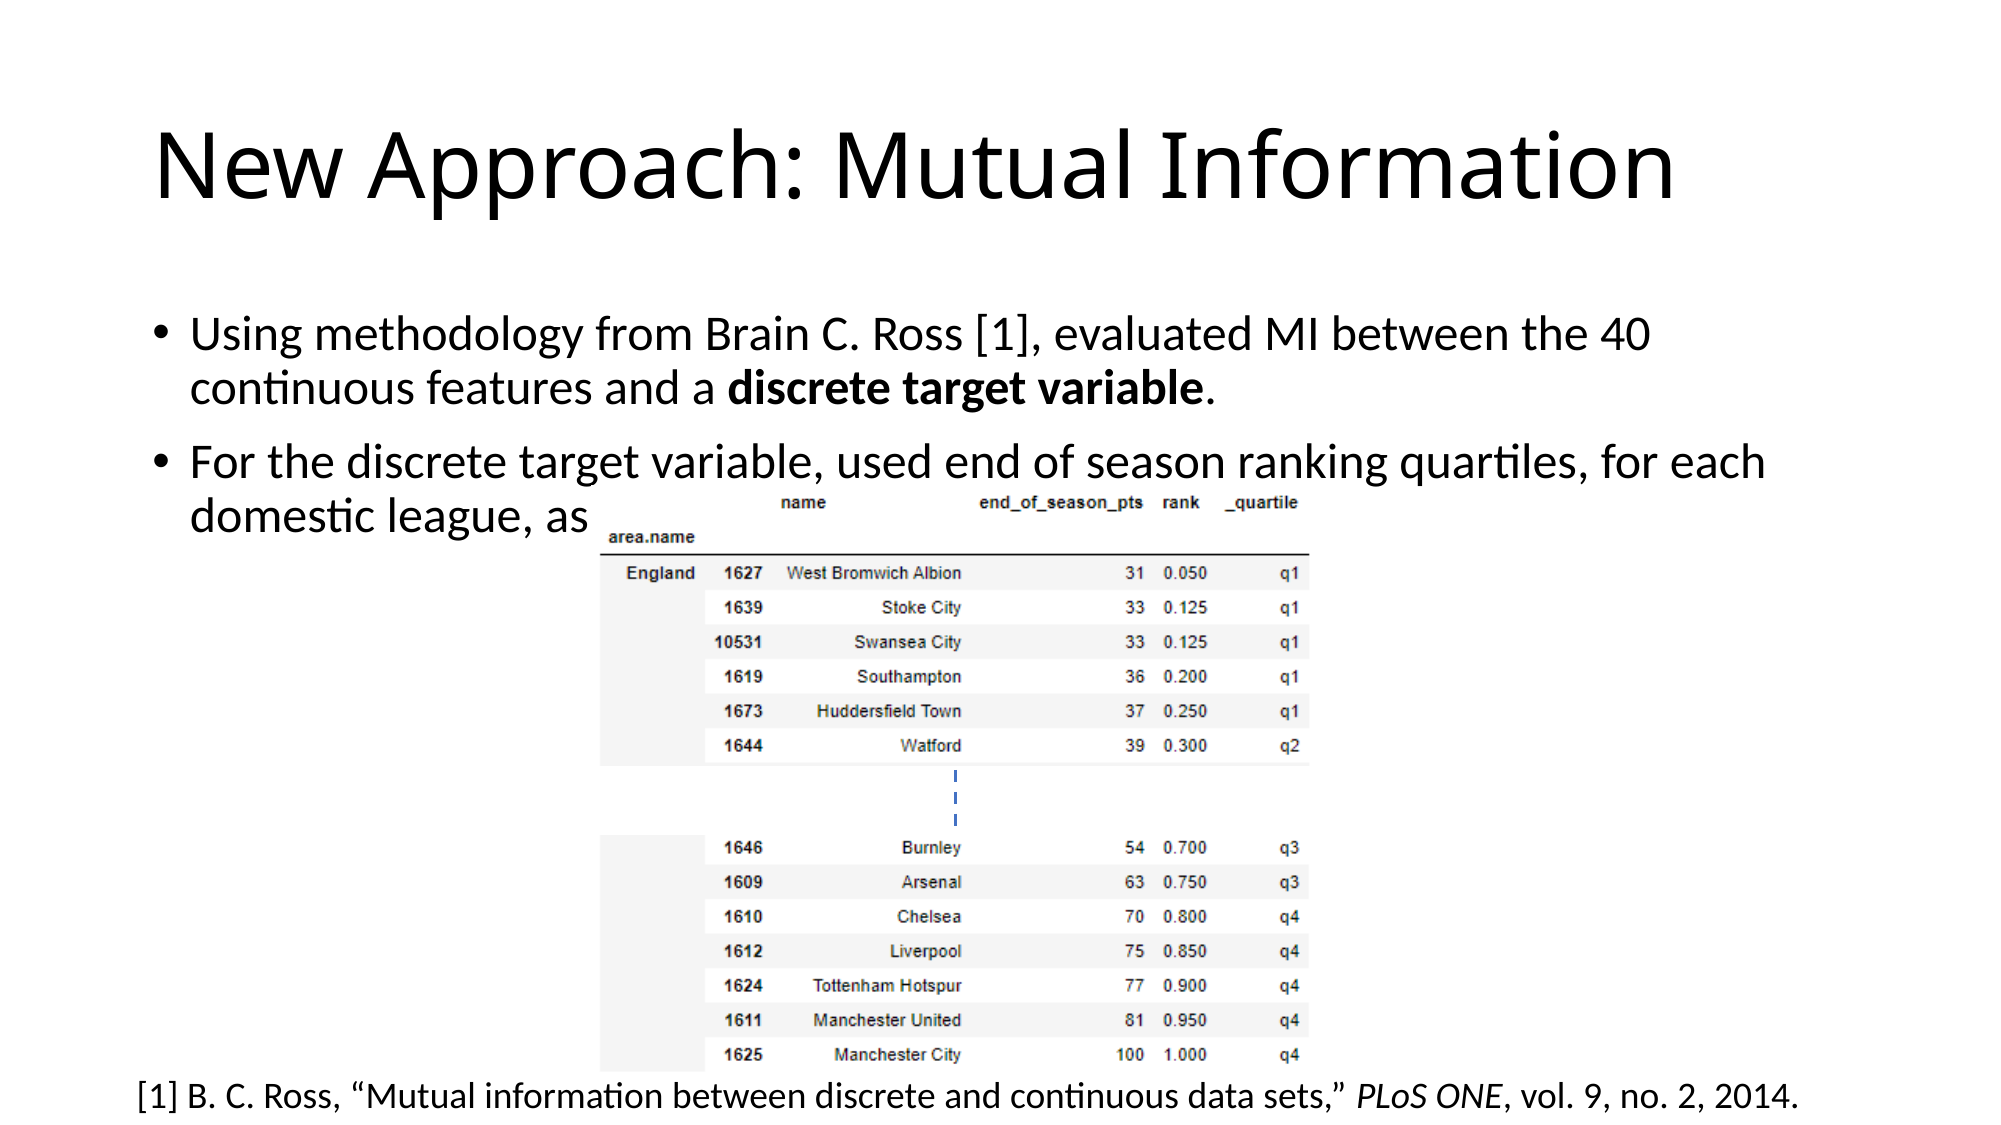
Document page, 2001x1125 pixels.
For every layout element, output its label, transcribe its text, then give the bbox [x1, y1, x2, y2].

list Using methodology from Brain C. Ross [1], evaluated MI between the 40 continuous features and a discrete target variable. For the discrete target variable, used end of season ranking quartiles, for each domestic league, as shown: [137, 299, 1863, 1014]
picture [591, 485, 1322, 766]
text_box [1] B. C. Ross, “Mutual information between discrete and continuous data sets,” PLoS ONE, vol. 9, no. 2, 2014. [121, 1063, 1863, 1125]
picture [591, 835, 1320, 1075]
title New Approach: Mutual Information [137, 59, 1863, 278]
